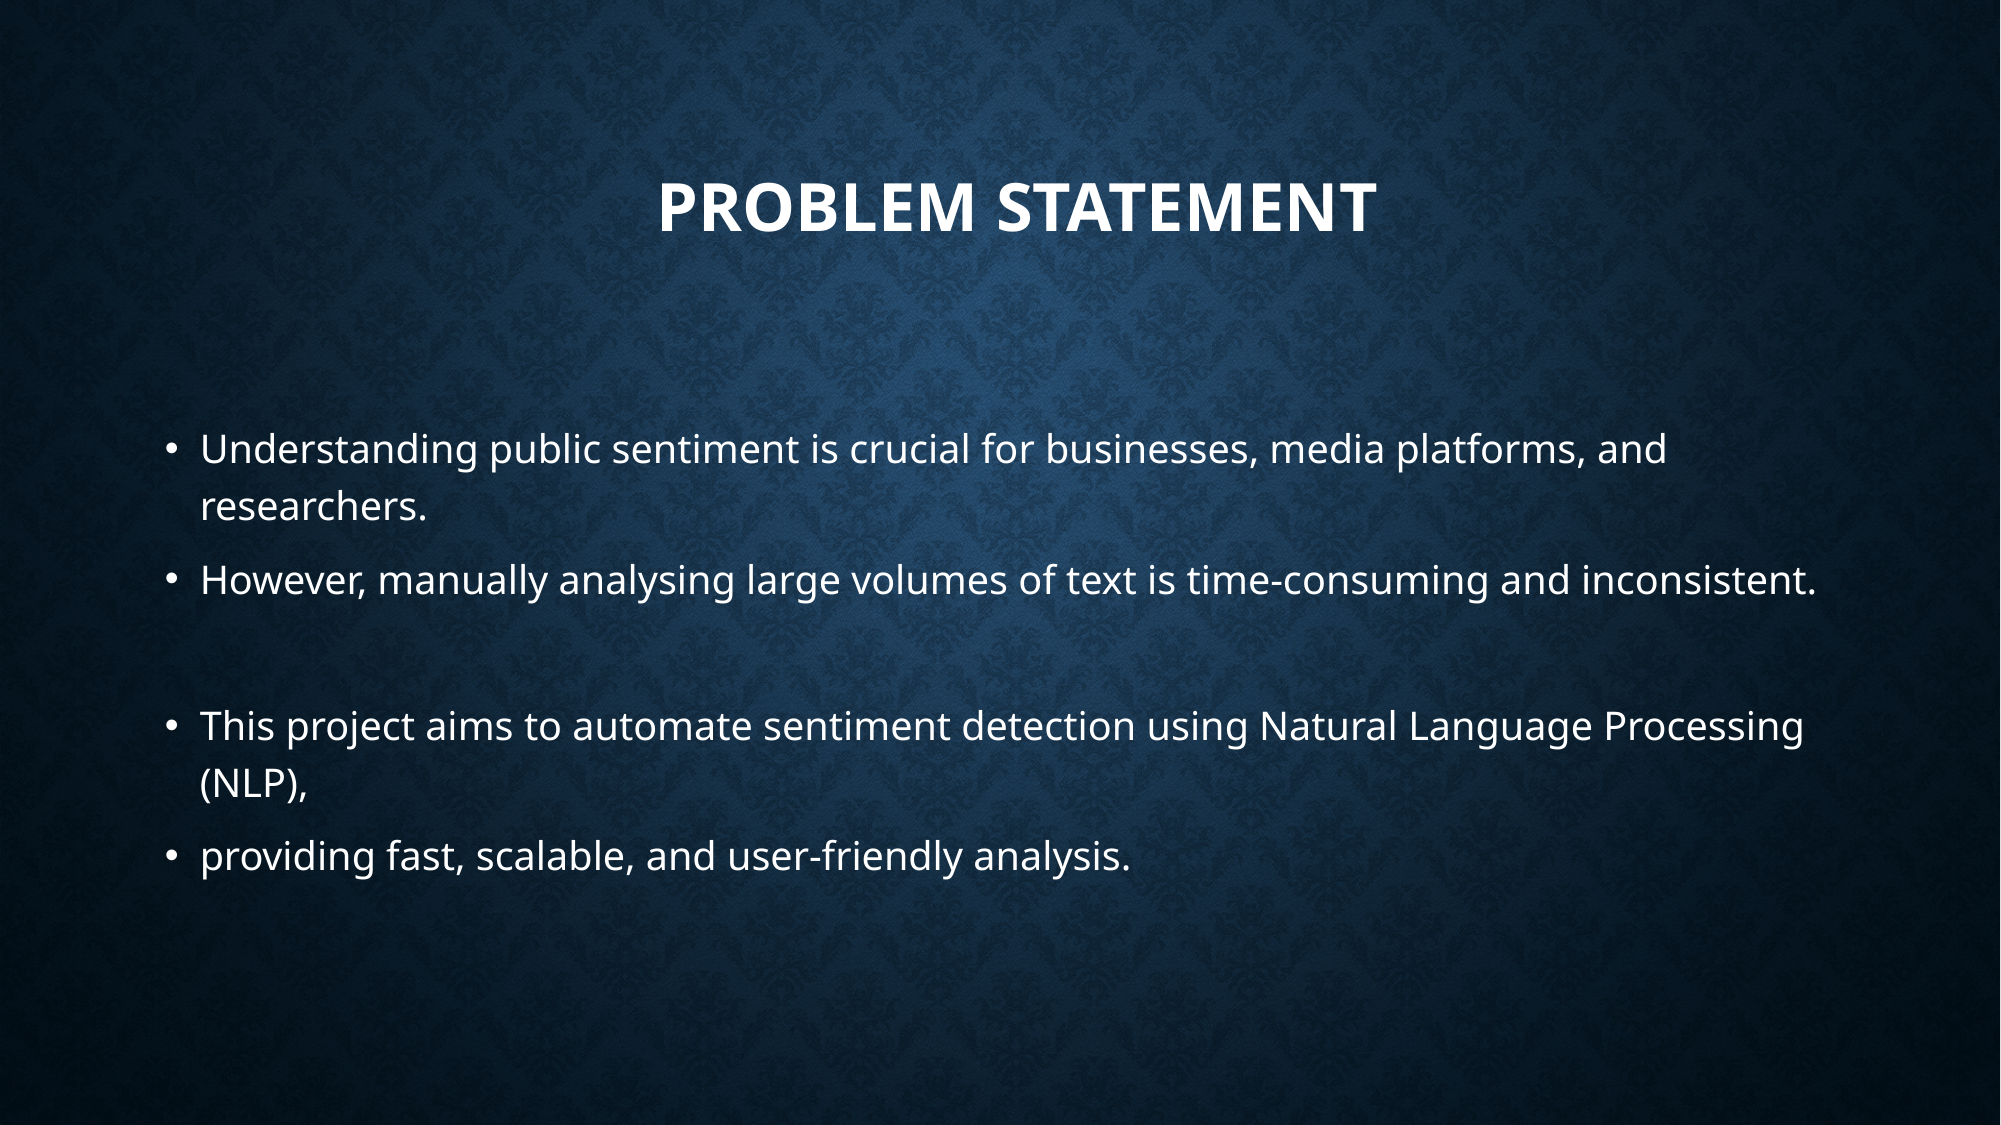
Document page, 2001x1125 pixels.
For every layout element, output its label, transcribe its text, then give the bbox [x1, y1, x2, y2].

list Understanding public sentiment is crucial for businesses, media platforms, and researchers. However, manually analysing large volumes of text is time-consuming and inconsistent. This project aims to automate sentiment detection using Natural Language Processing (NLP), providing fast, scalable, and user-friendly analysis. [149, 343, 1849, 950]
title PROBLEM STATEMENT [149, 99, 1849, 318]
